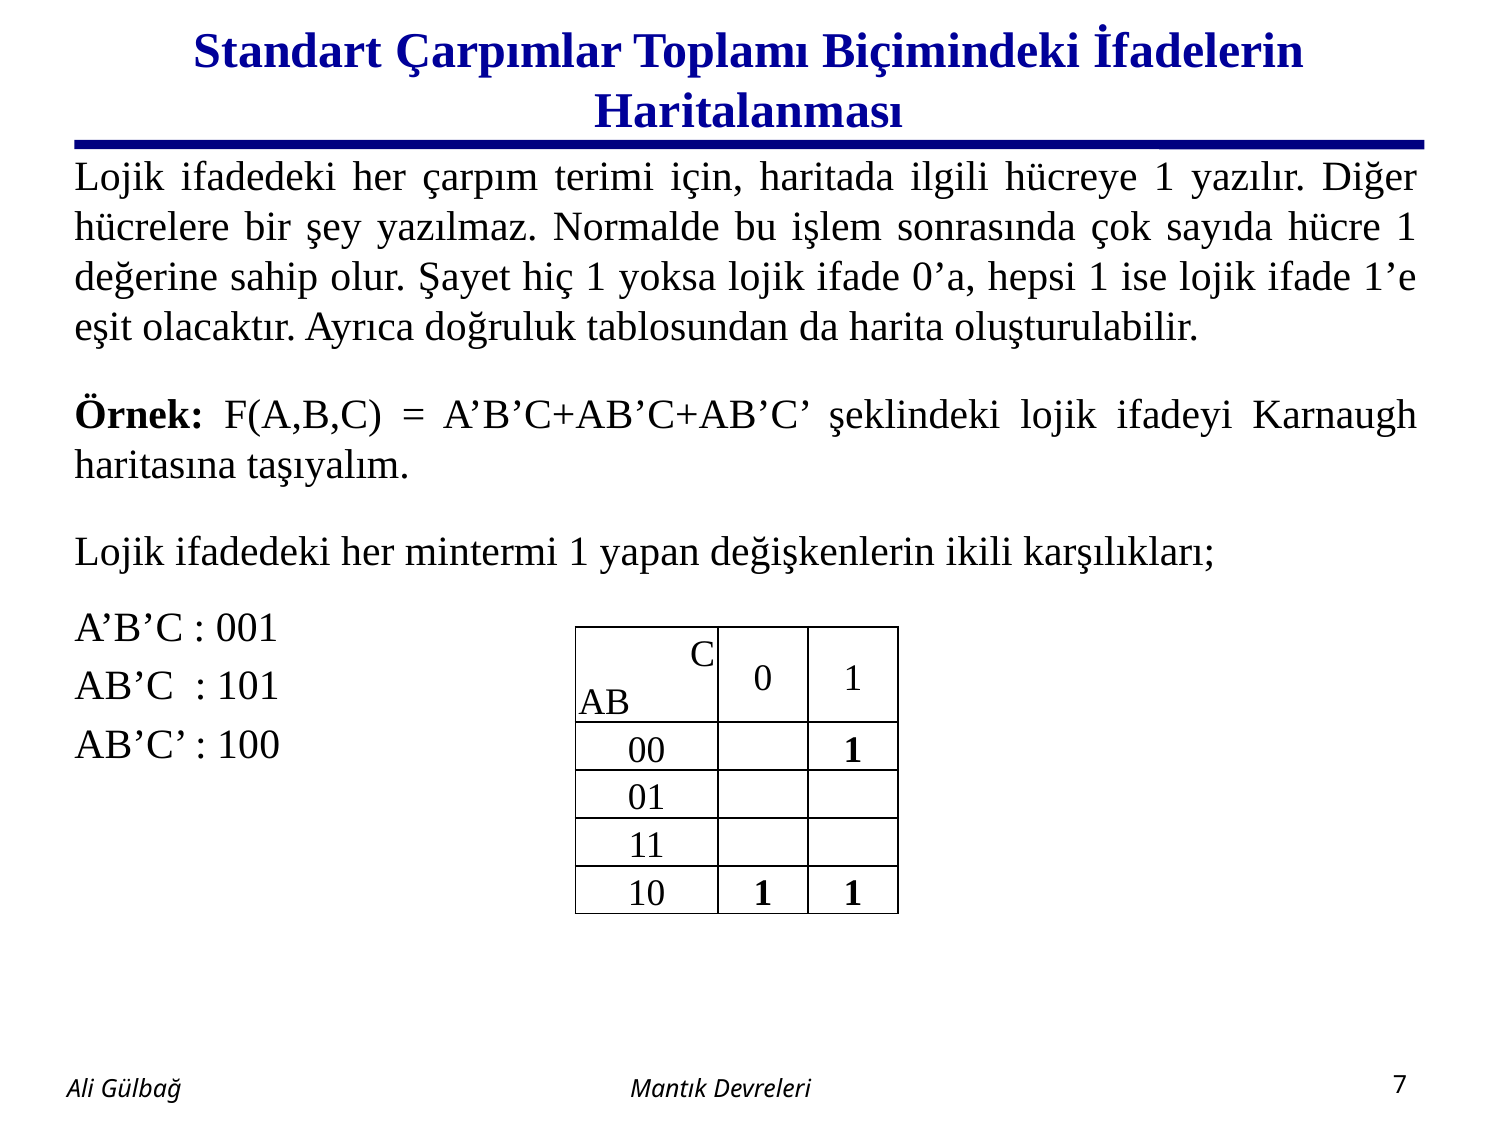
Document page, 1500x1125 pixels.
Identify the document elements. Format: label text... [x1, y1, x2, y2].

table_header 1 [809, 628, 897, 721]
table_cell 00 [576, 723, 717, 769]
table_cell 1 [719, 867, 807, 913]
table_header 0 [719, 628, 807, 721]
table_cell [719, 771, 807, 817]
table_cell 11 [576, 819, 717, 865]
table_cell 1 [809, 723, 897, 769]
title Standart Çarpımlar Toplamı Biçimindeki İfadelerin Haritalanması [111, 12, 1388, 141]
footer Mantık Devreleri [454, 1049, 993, 1125]
table_cell 10 [576, 867, 717, 913]
table_header C AB [576, 628, 717, 721]
table_cell 01 [576, 771, 717, 817]
table_cell [719, 723, 807, 769]
table_cell [719, 819, 807, 865]
list Lojik ifadedeki her çarpım terimi için, haritada ilgili hücreye 1 yazılır. Diğer hücrelere bir şey yazılmaz. Normalde bu işlem sonrasında çok sayıda hücre 1 değerine sahip olur. Şayet hiç 1 yoksa lojik ifade 0’a, hepsi 1 ise lojik ifade 1’e eşit olacaktır. Ayrıca doğruluk tablosundan da harita oluşturulabilir. Örnek: F(A,B,C) = A’B’C+AB’C+AB’C’ şeklindeki lojik ifadeyi Karnaugh haritasına taşıyalım. Lojik ifadedeki her mintermi 1 yapan değişkenlerin ikili karşılıkları; A’B’C : 001 AB’C : 101 AB’C’ : 100 [59, 141, 1434, 975]
table_cell [809, 771, 897, 817]
table_cell [809, 819, 897, 865]
table_cell 1 [809, 867, 897, 913]
